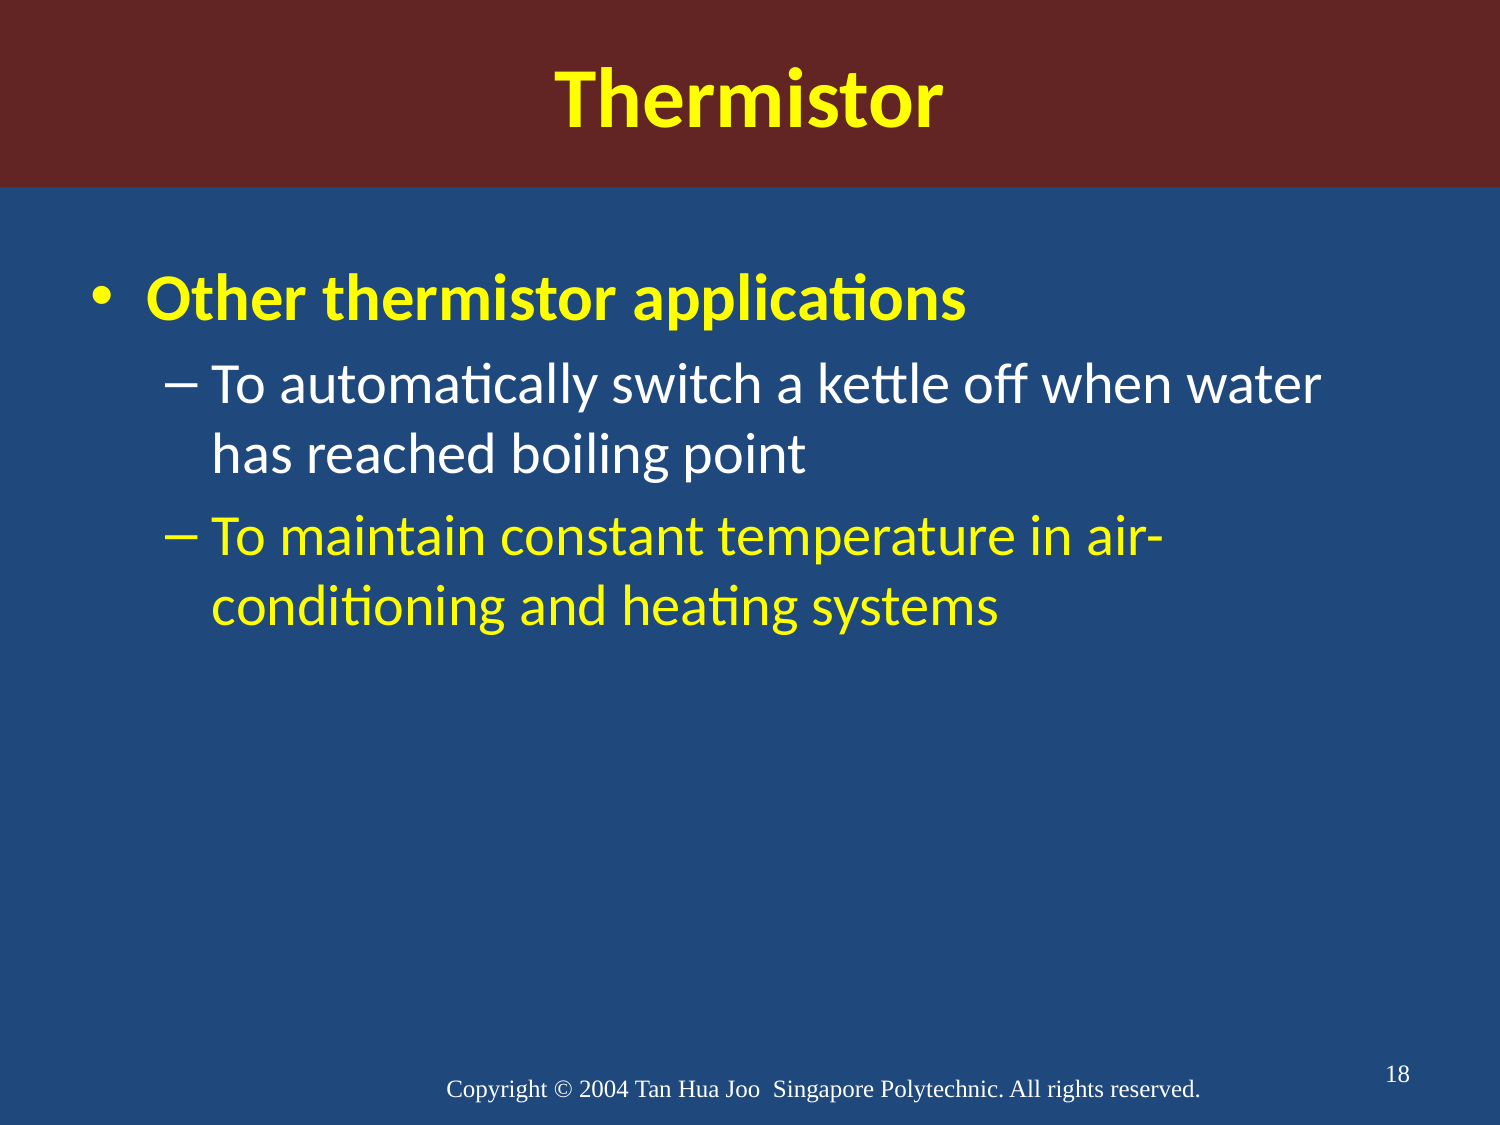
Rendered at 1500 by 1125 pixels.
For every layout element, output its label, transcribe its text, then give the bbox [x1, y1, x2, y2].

list Other thermistor applications To automatically switch a kettle off when water has reached boiling point To maintain constant temperature in air-conditioning and heating systems [75, 246, 1425, 989]
slide_number 18 [1074, 1042, 1425, 1103]
footer Copyright © 2004 Tan Hua Joo Singapore Polytechnic. All rights reserved. [286, 1050, 1362, 1125]
text_box Thermistor [0, 0, 1500, 188]
